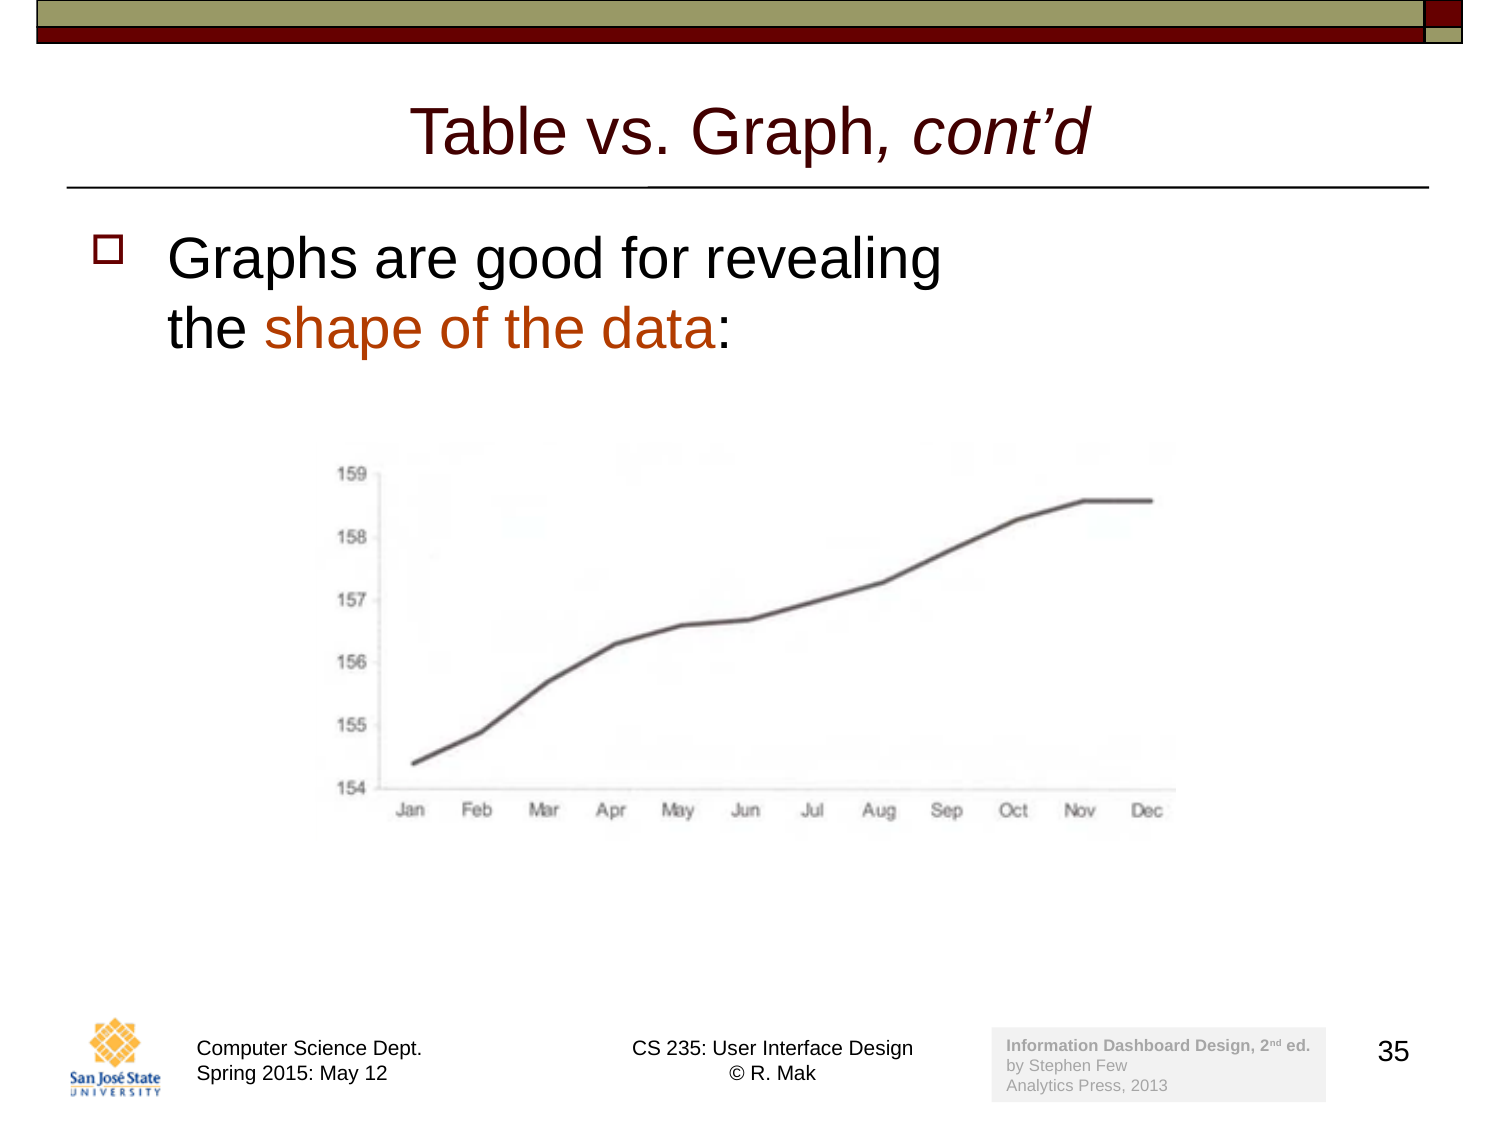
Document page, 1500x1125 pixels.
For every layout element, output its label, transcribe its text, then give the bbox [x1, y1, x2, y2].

text_box Information Dashboard Design, 2nd ed. by Stephen Few Analytics Press, 2013 [991, 1027, 1326, 1103]
picture [60, 1012, 166, 1112]
slide_number 35 [1112, 1025, 1425, 1100]
list Graphs are good for revealing the shape of the data: [75, 212, 1425, 368]
picture [314, 442, 1176, 841]
title Table vs. Graph, cont’d [75, 67, 1425, 175]
